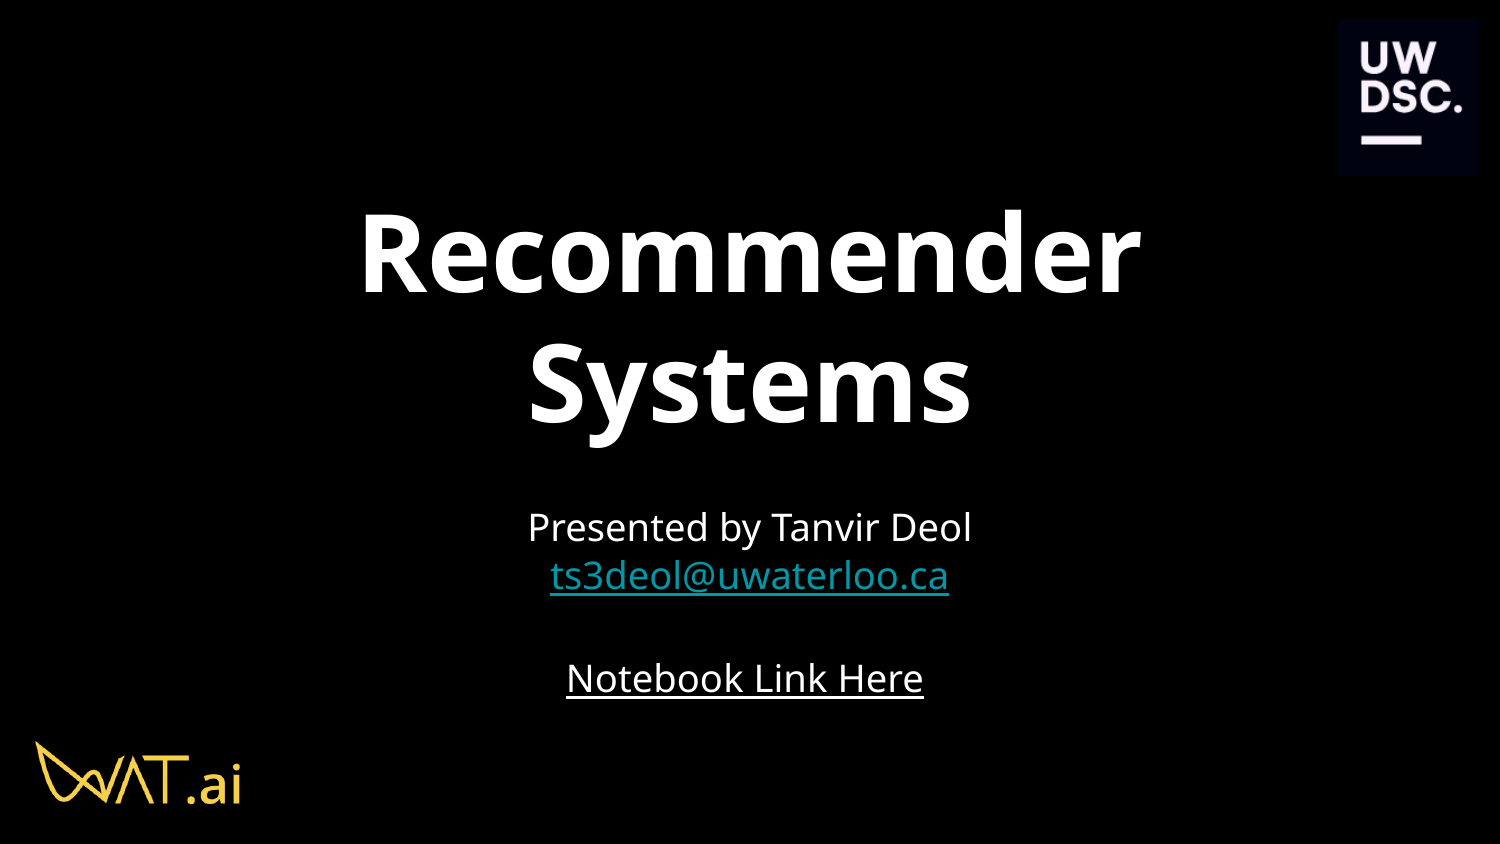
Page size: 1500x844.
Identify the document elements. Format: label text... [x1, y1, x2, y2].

title Recommender Systems [51, 122, 1449, 459]
picture [8, 717, 251, 816]
subtitle Presented by Tanvir Deol ts3deol@uwaterloo.ca Notebook Link Here [275, 486, 1225, 595]
picture [1337, 19, 1480, 176]
